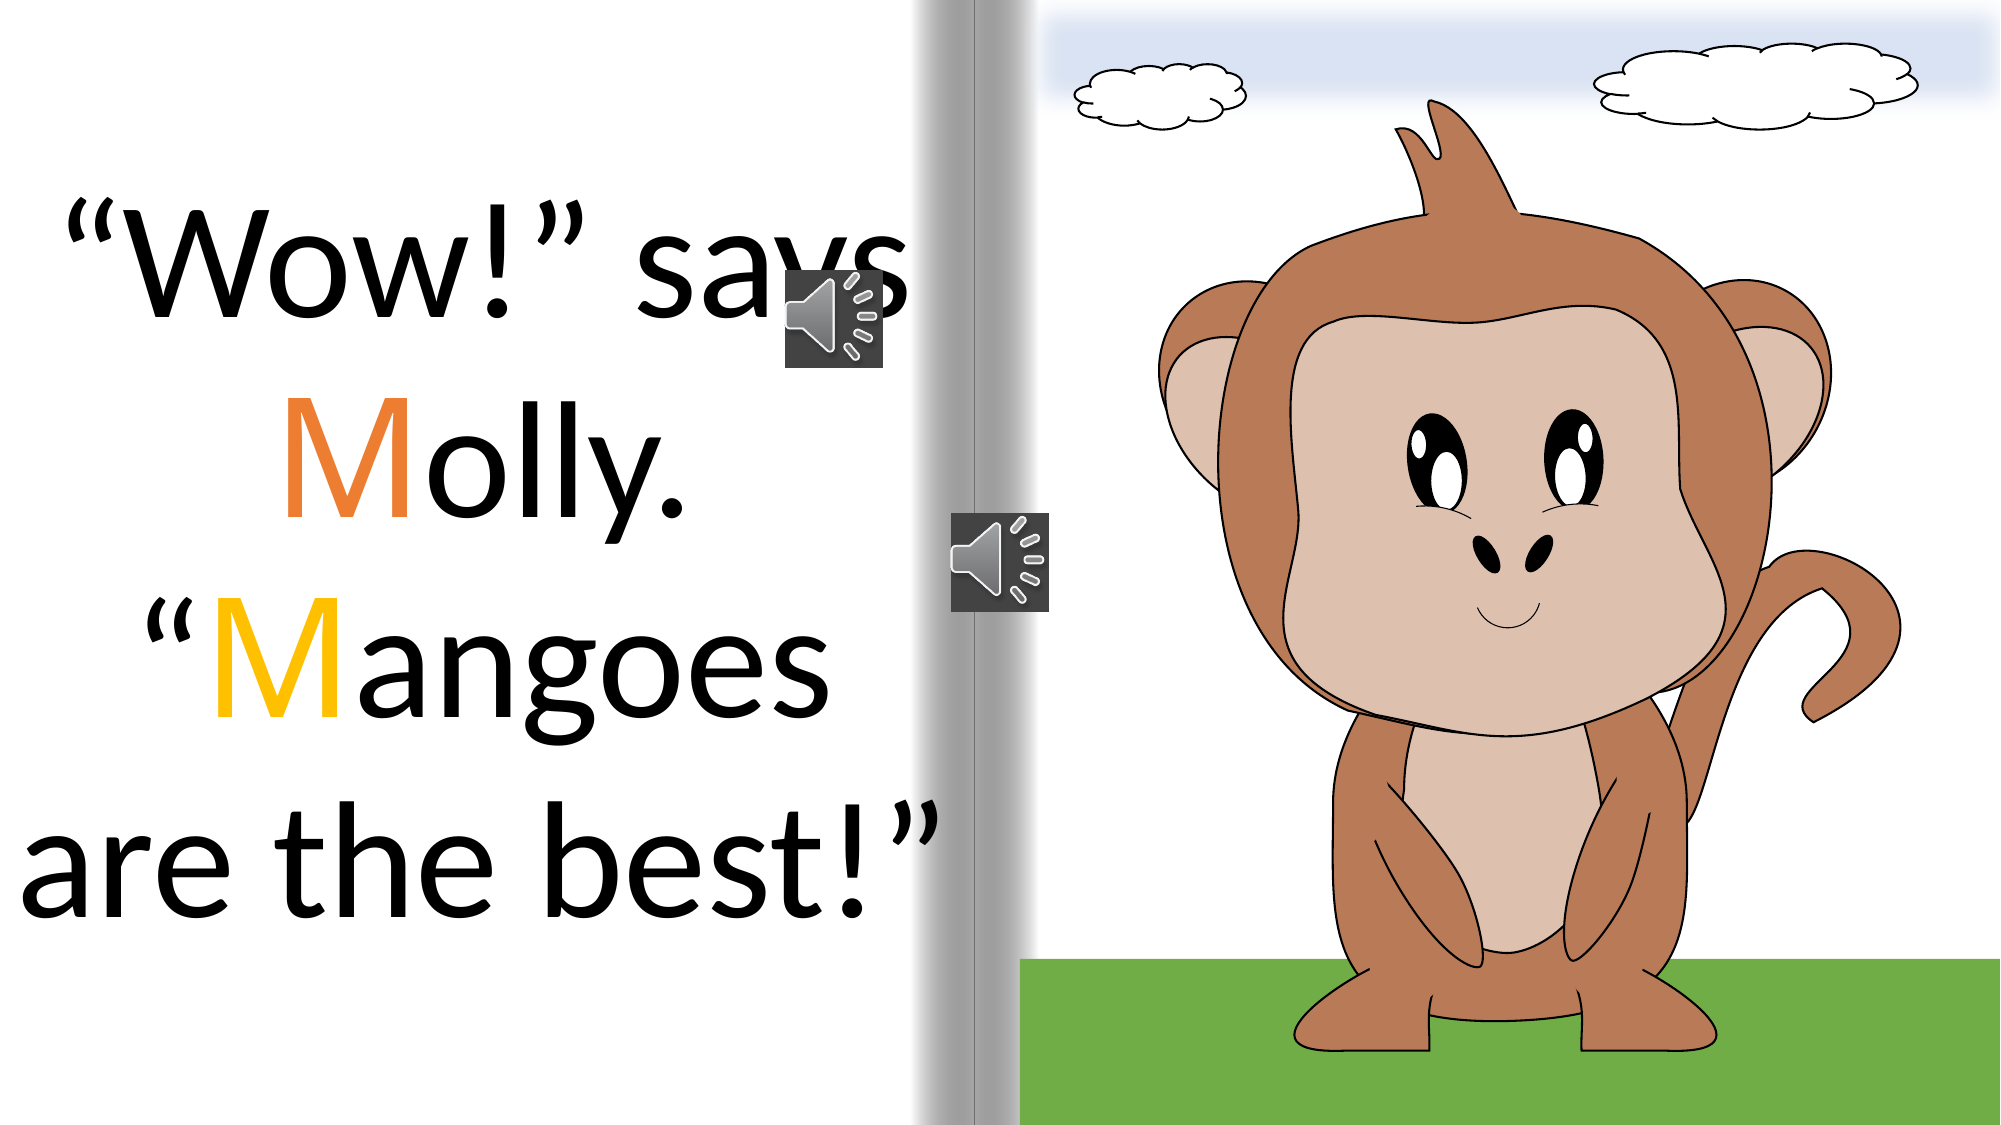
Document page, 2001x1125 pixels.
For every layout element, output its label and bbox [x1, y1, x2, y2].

text_box [0, 0, 2000, 1125]
text_box [1100, 129, 1958, 1062]
picture [783, 269, 884, 370]
picture [949, 512, 1050, 613]
